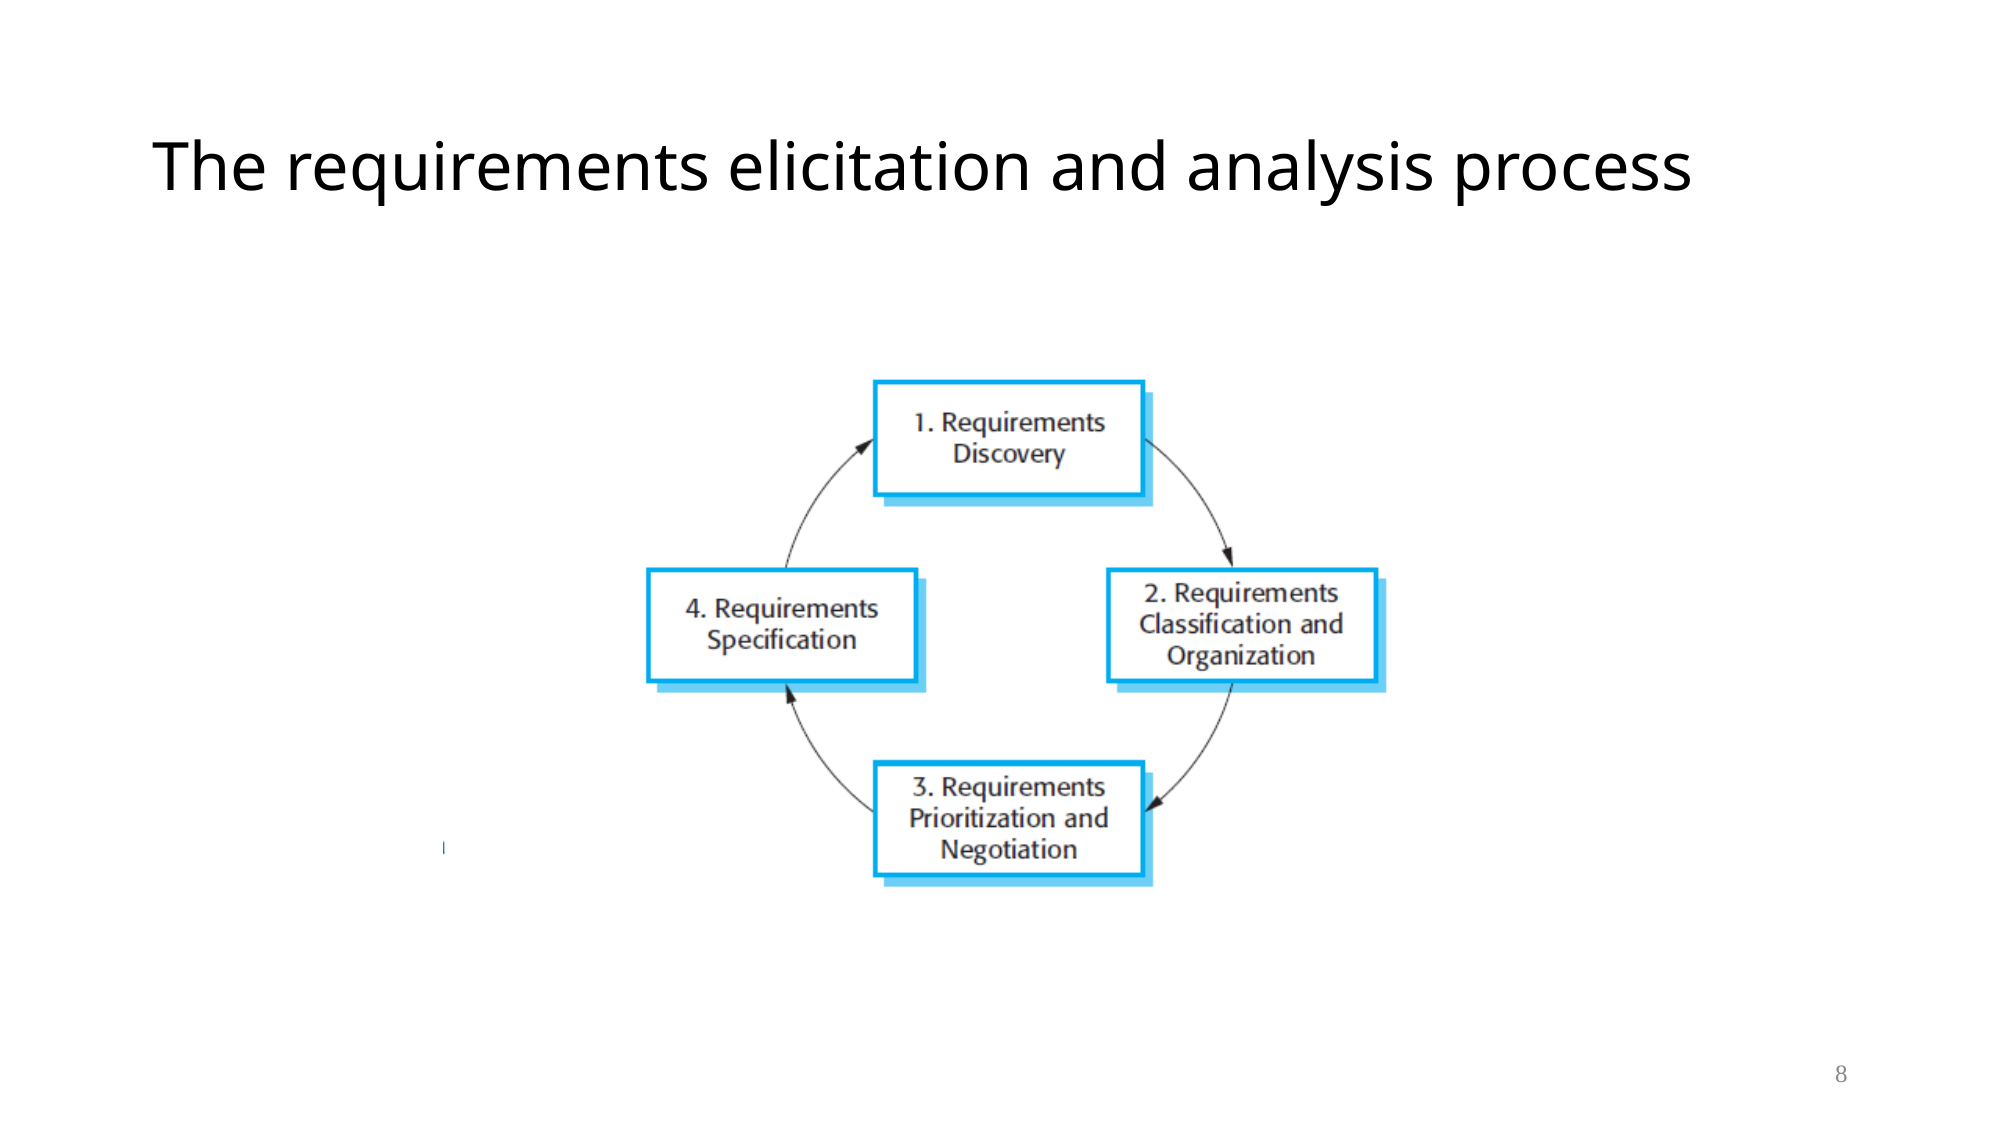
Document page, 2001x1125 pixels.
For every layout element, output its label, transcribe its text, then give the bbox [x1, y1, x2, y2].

slide_number 8 [1412, 1042, 1863, 1103]
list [443, 344, 1557, 923]
title The requirements elicitation and analysis process [137, 59, 1863, 278]
